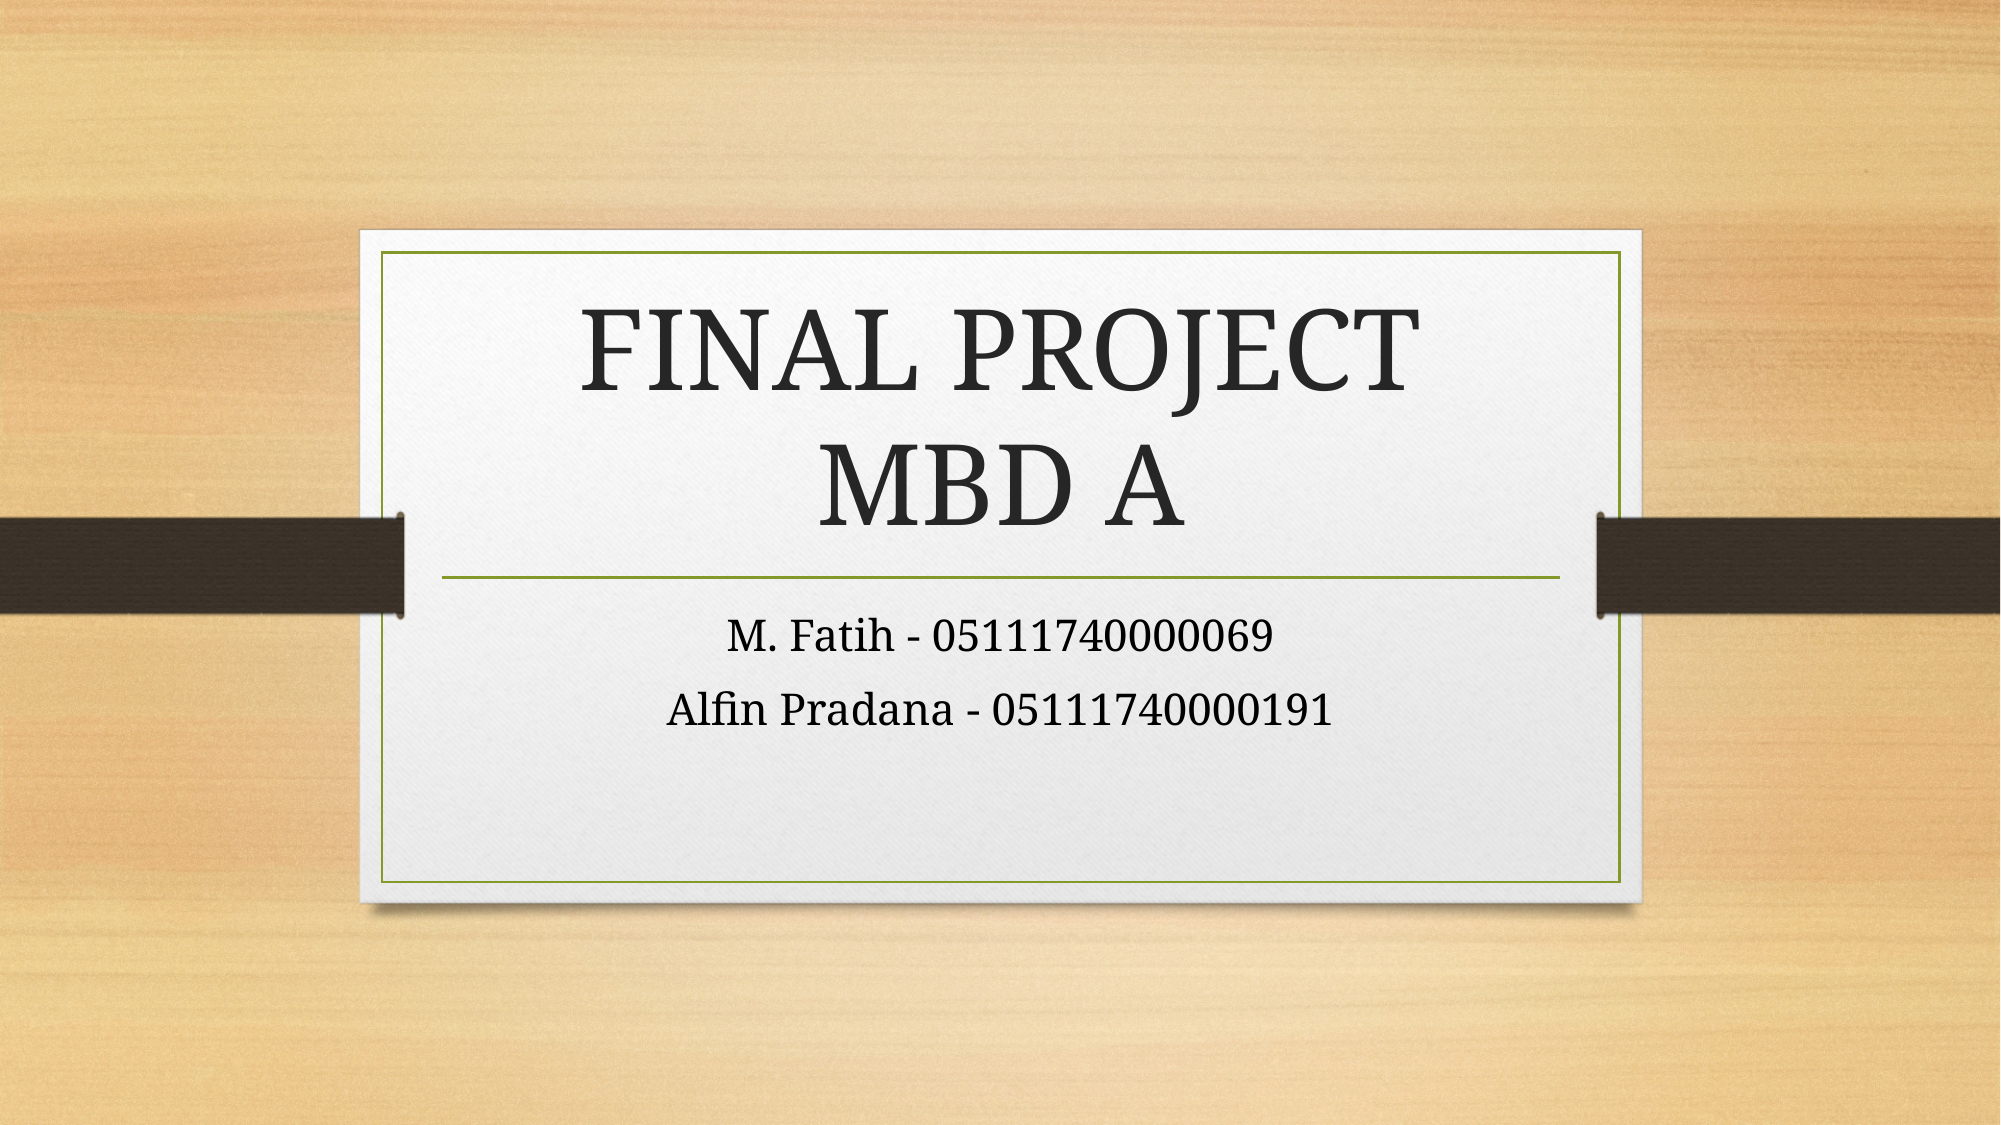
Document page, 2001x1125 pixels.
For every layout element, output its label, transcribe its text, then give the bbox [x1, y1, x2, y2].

title FINAL PROJECT MBD A [441, 306, 1560, 556]
picture [0, 0, 2001, 1125]
subtitle M. Fatih - 05111740000069 Alfin Pradana - 05111740000191 [441, 600, 1560, 817]
